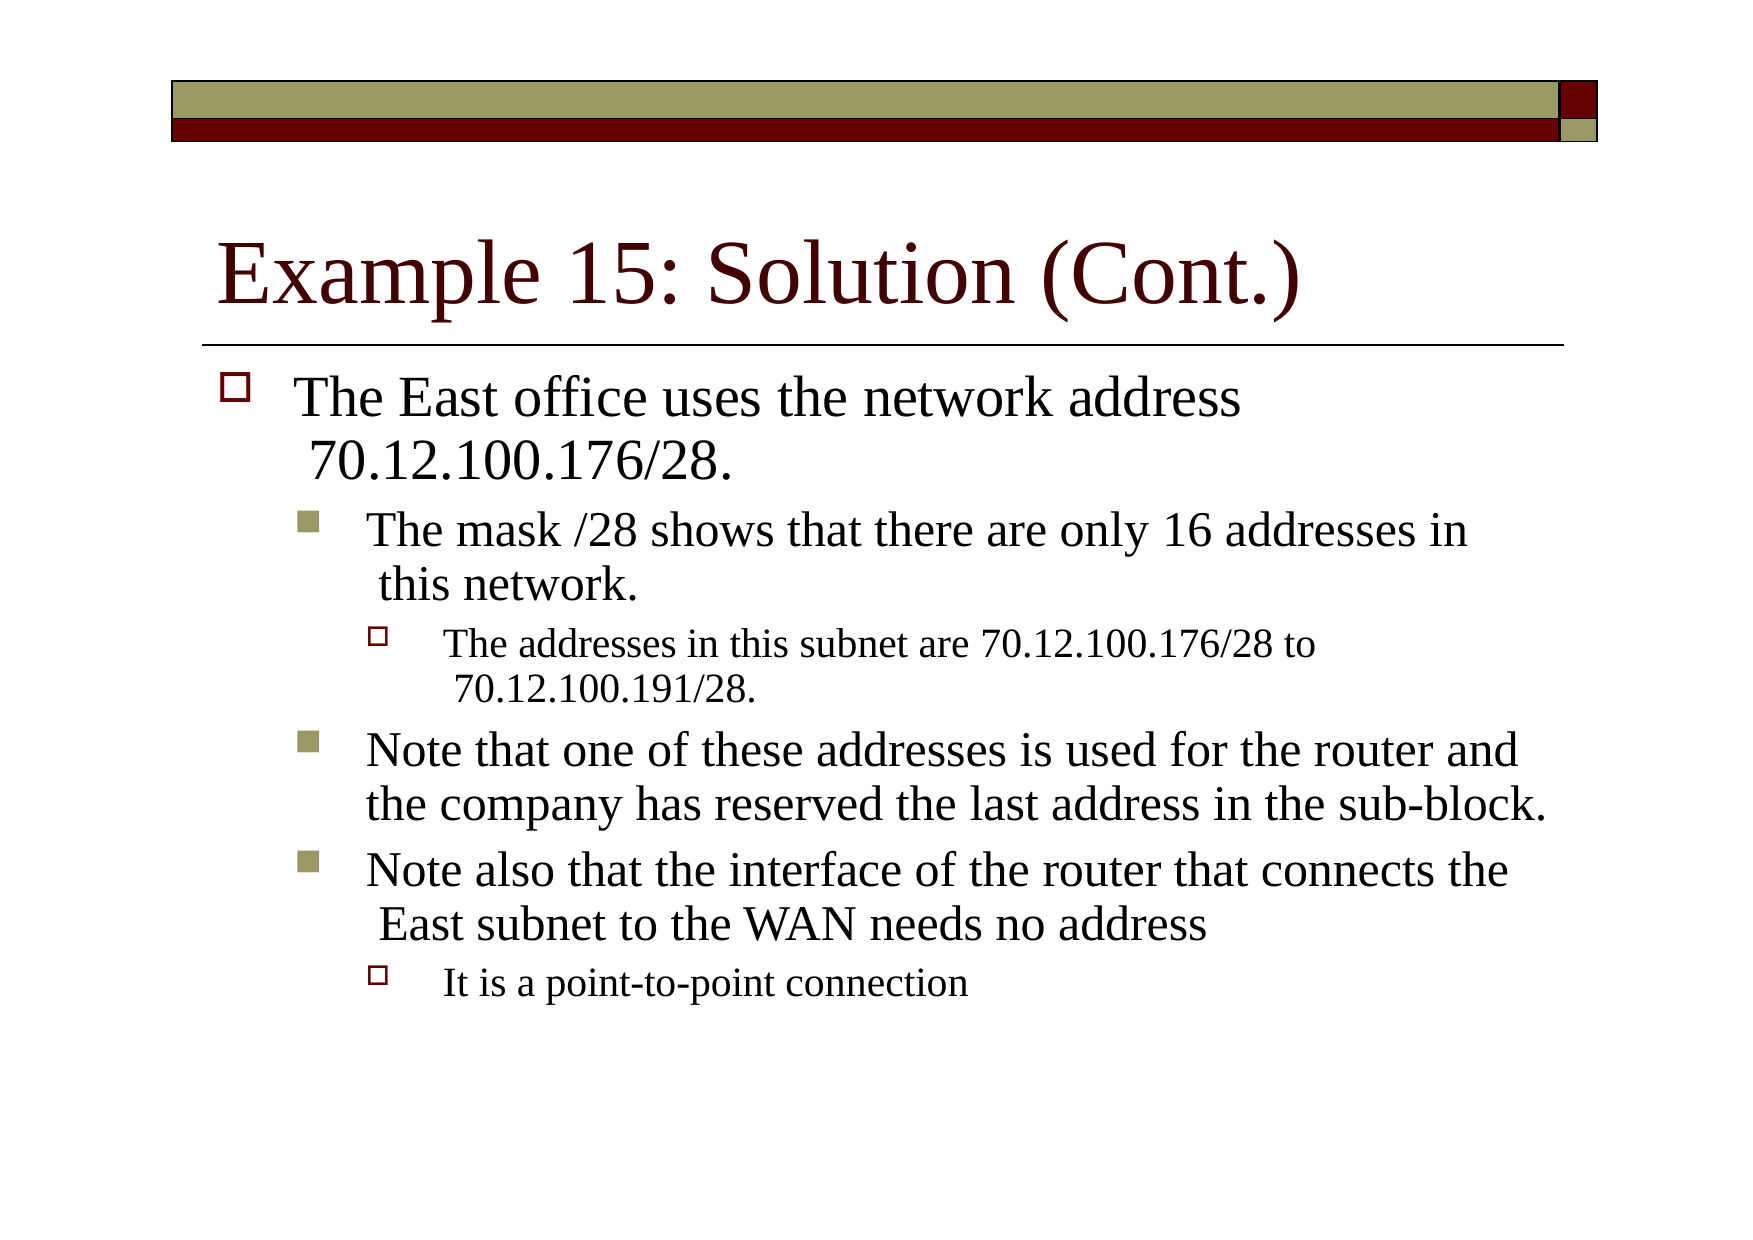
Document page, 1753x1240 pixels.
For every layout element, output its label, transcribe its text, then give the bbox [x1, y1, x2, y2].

table_cell [173, 119, 1558, 141]
table_header [1561, 82, 1596, 118]
title Example 15: Solution (Cont.) [214, 209, 1305, 354]
table_header [173, 82, 1558, 118]
table_cell [1561, 119, 1596, 141]
text_box The East office uses the network address 70.12.100.176/28. The mask /28 shows that there are only 16 addresses in this network. The addresses in this subnet are 70.12.100.176/28 to 70.12.100.191/28. Note that one of these addresses is used for the router and the company has reserved the last address in the sub-block. Note also that the interface of the router that connects the East subnet to the WAN needs no address It is a point-to-point connection [214, 354, 1549, 1005]
